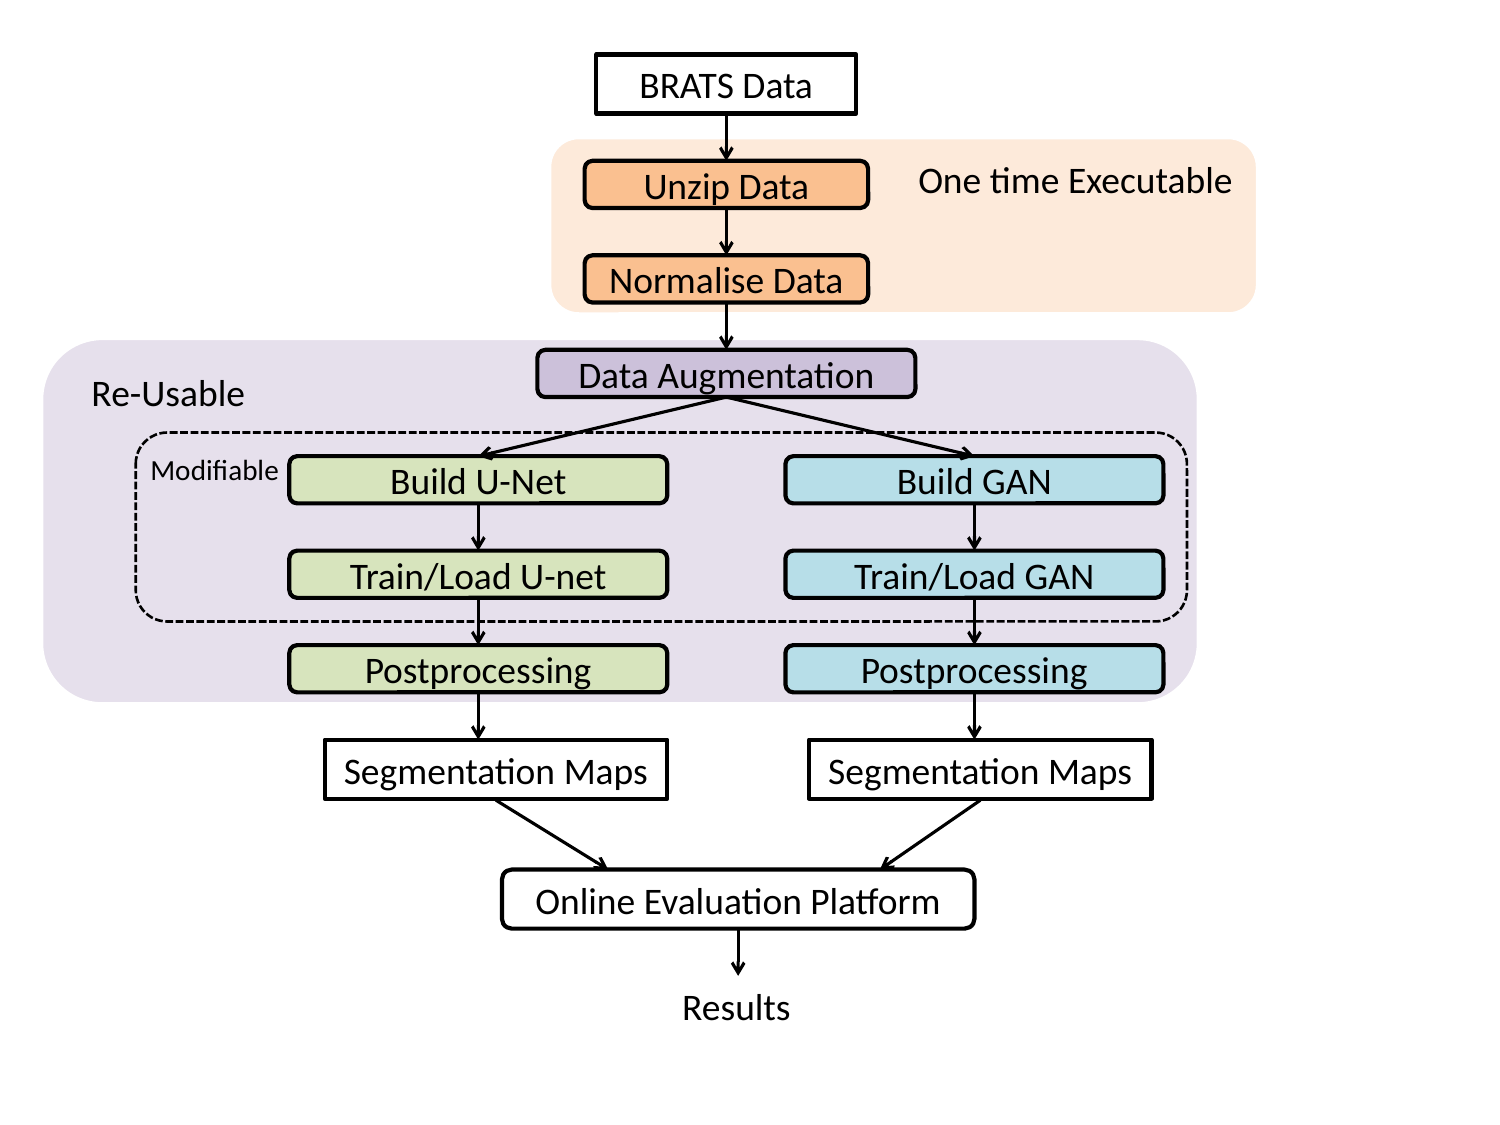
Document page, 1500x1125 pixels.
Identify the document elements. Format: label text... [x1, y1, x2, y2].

text_box [39, 335, 721, 707]
text_box Normalise Data [582, 253, 871, 305]
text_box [495, 799, 609, 870]
text_box Unzip Data [582, 158, 871, 211]
text_box [728, 135, 1261, 317]
text_box One time Executable [903, 148, 1341, 209]
text_box [730, 335, 1201, 707]
text_box [133, 430, 1190, 624]
text_box Postprocessing [783, 643, 1166, 695]
text_box Re-Usable [76, 361, 349, 422]
text_box Data Augmentation [535, 347, 918, 395]
text_box Segmentation Maps [807, 738, 1154, 801]
text_box Online Evaluation Platform [499, 867, 977, 931]
text_box BRATS Data [594, 52, 858, 116]
text_box Results [667, 975, 904, 1036]
text_box Segmentation Maps [323, 738, 669, 801]
text_box [480, 622, 972, 707]
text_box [726, 396, 975, 457]
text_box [879, 799, 981, 870]
text_box Postprocessing [287, 643, 670, 695]
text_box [477, 396, 724, 457]
text_box [547, 135, 723, 317]
